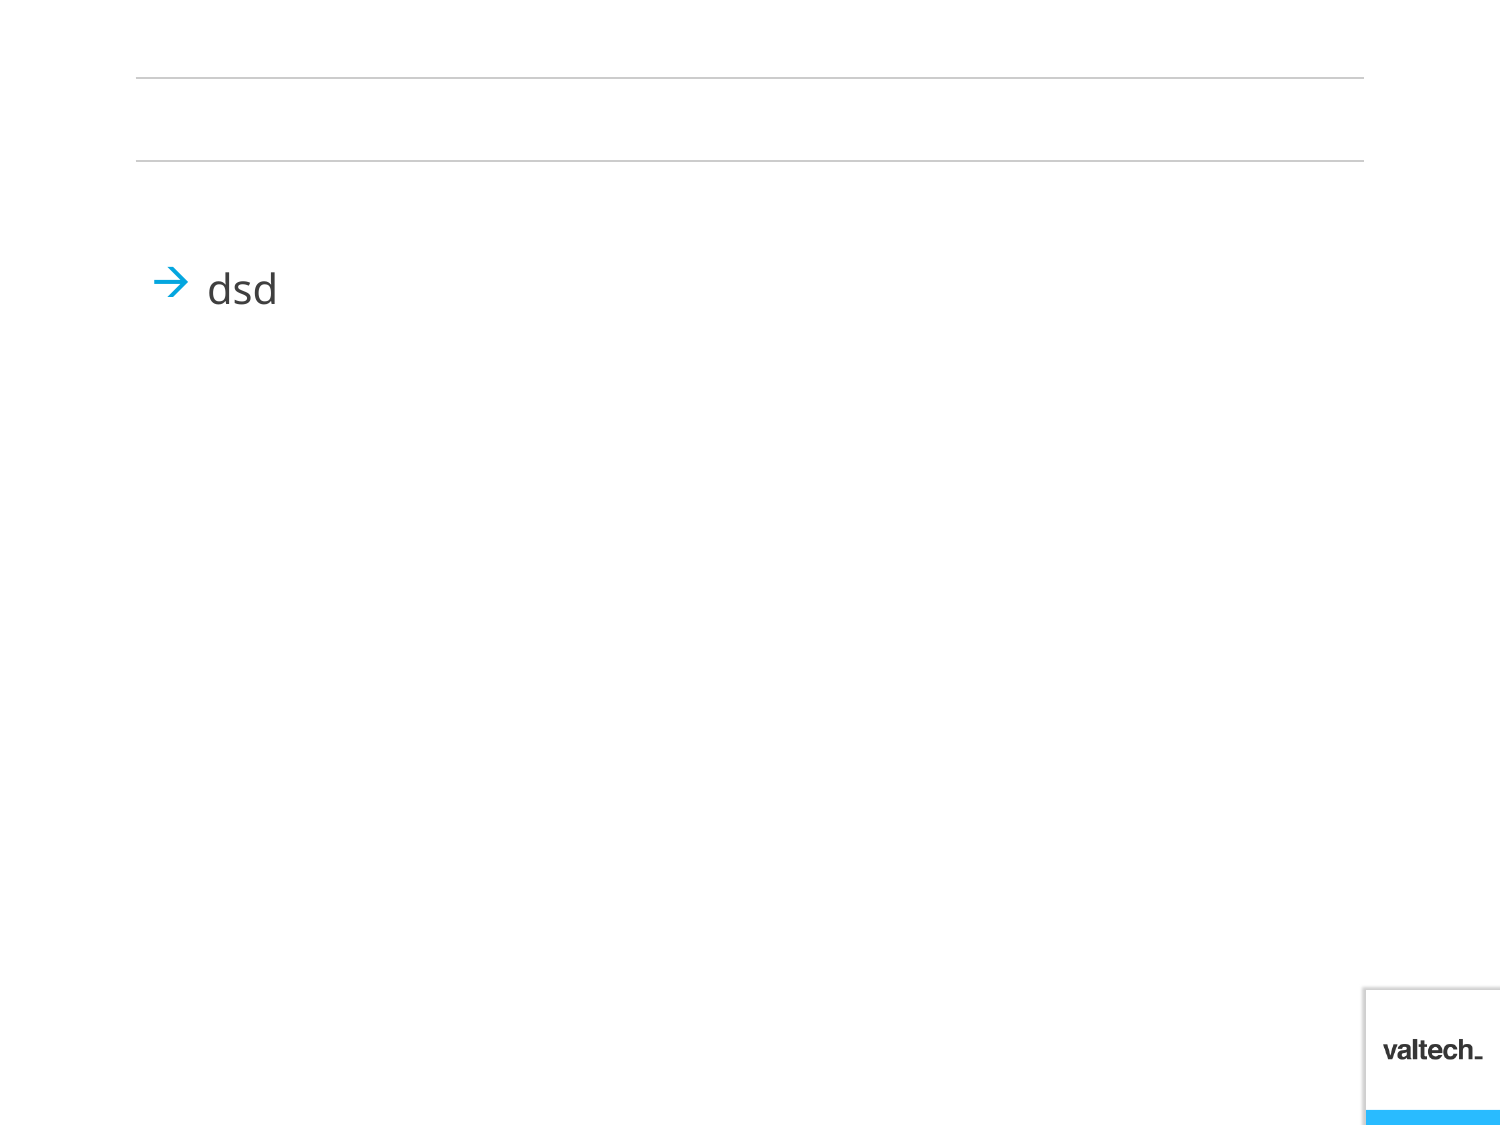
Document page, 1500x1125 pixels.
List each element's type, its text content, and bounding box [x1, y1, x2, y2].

list dsd [135, 255, 1365, 988]
picture [1366, 990, 1500, 1125]
